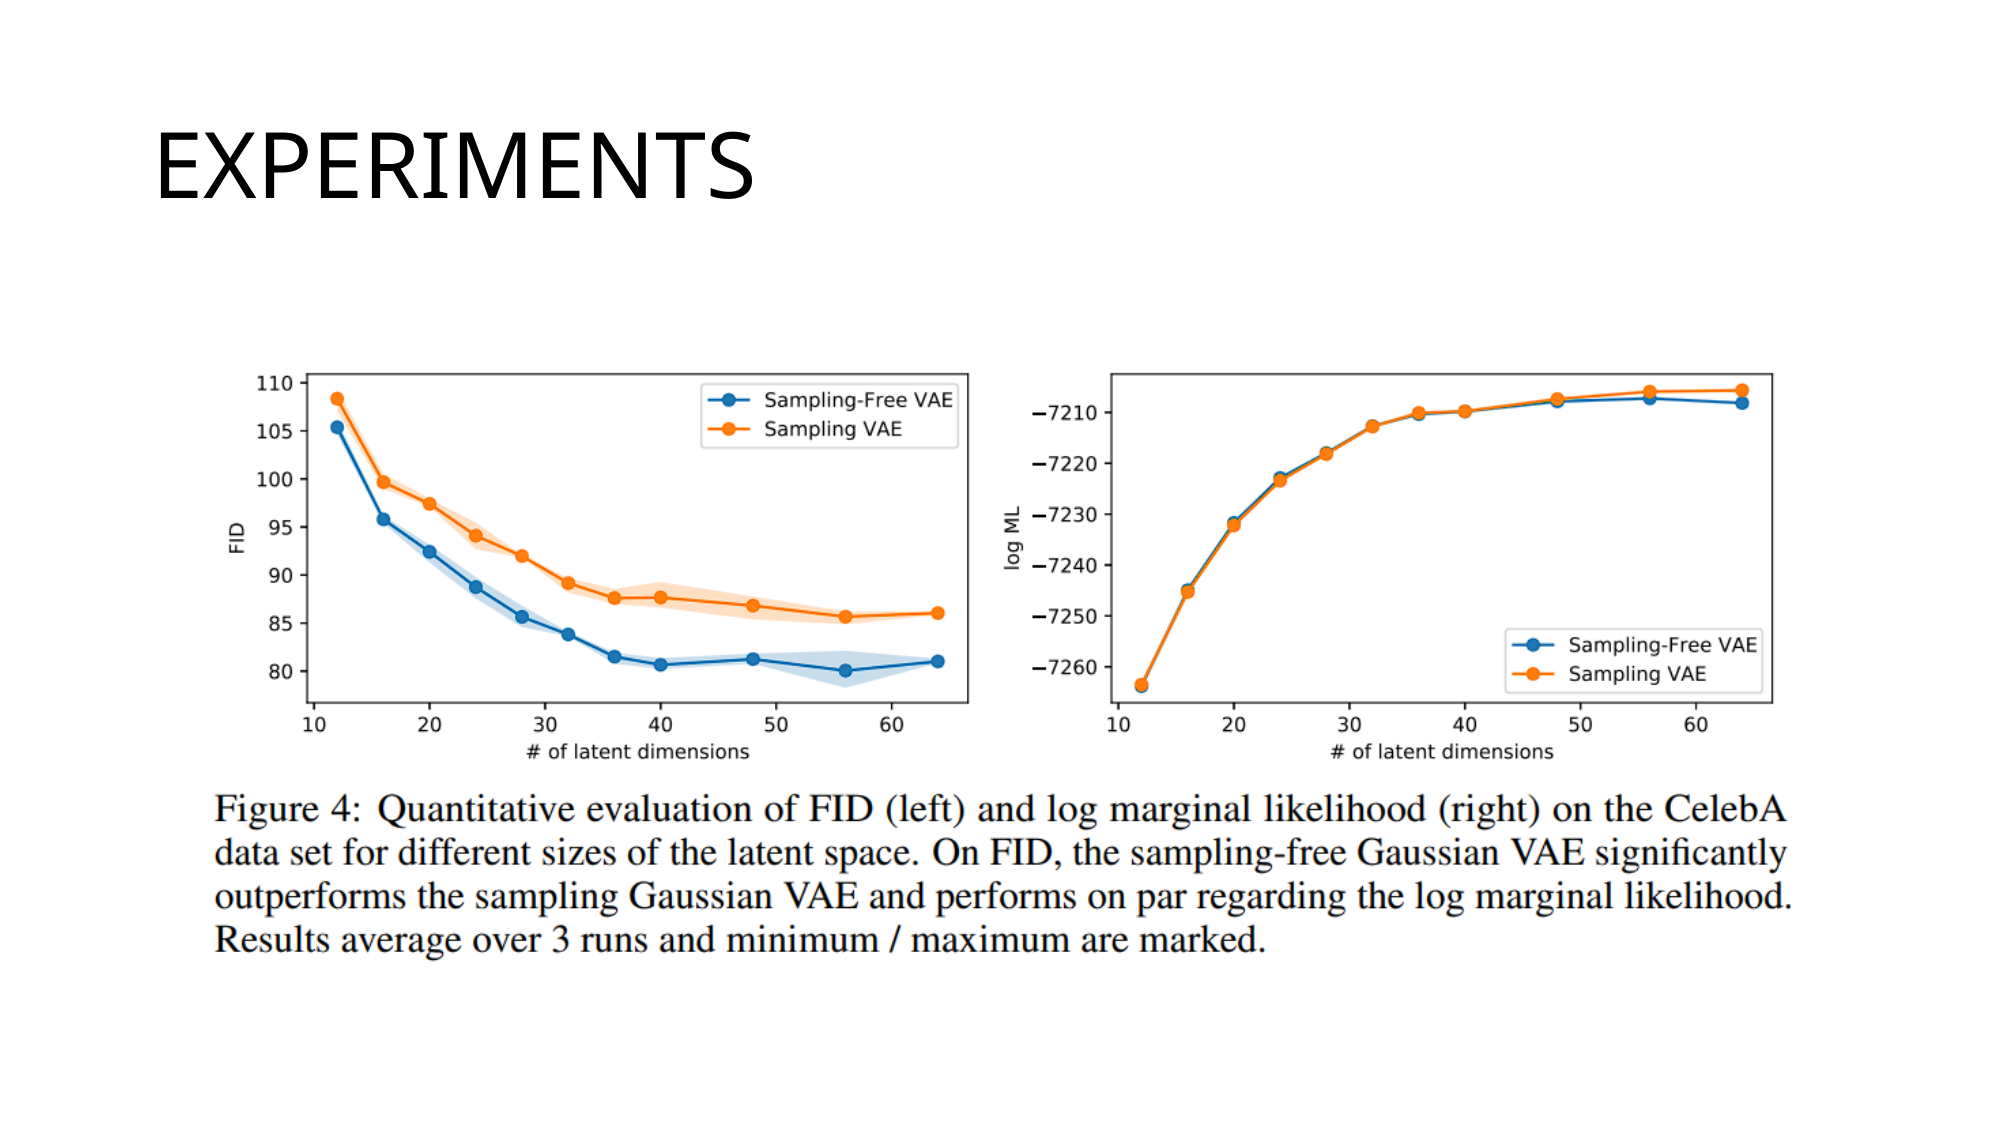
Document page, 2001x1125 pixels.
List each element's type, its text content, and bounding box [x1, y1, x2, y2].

picture [197, 331, 1803, 968]
title EXPERIMENTS [137, 59, 1863, 278]
